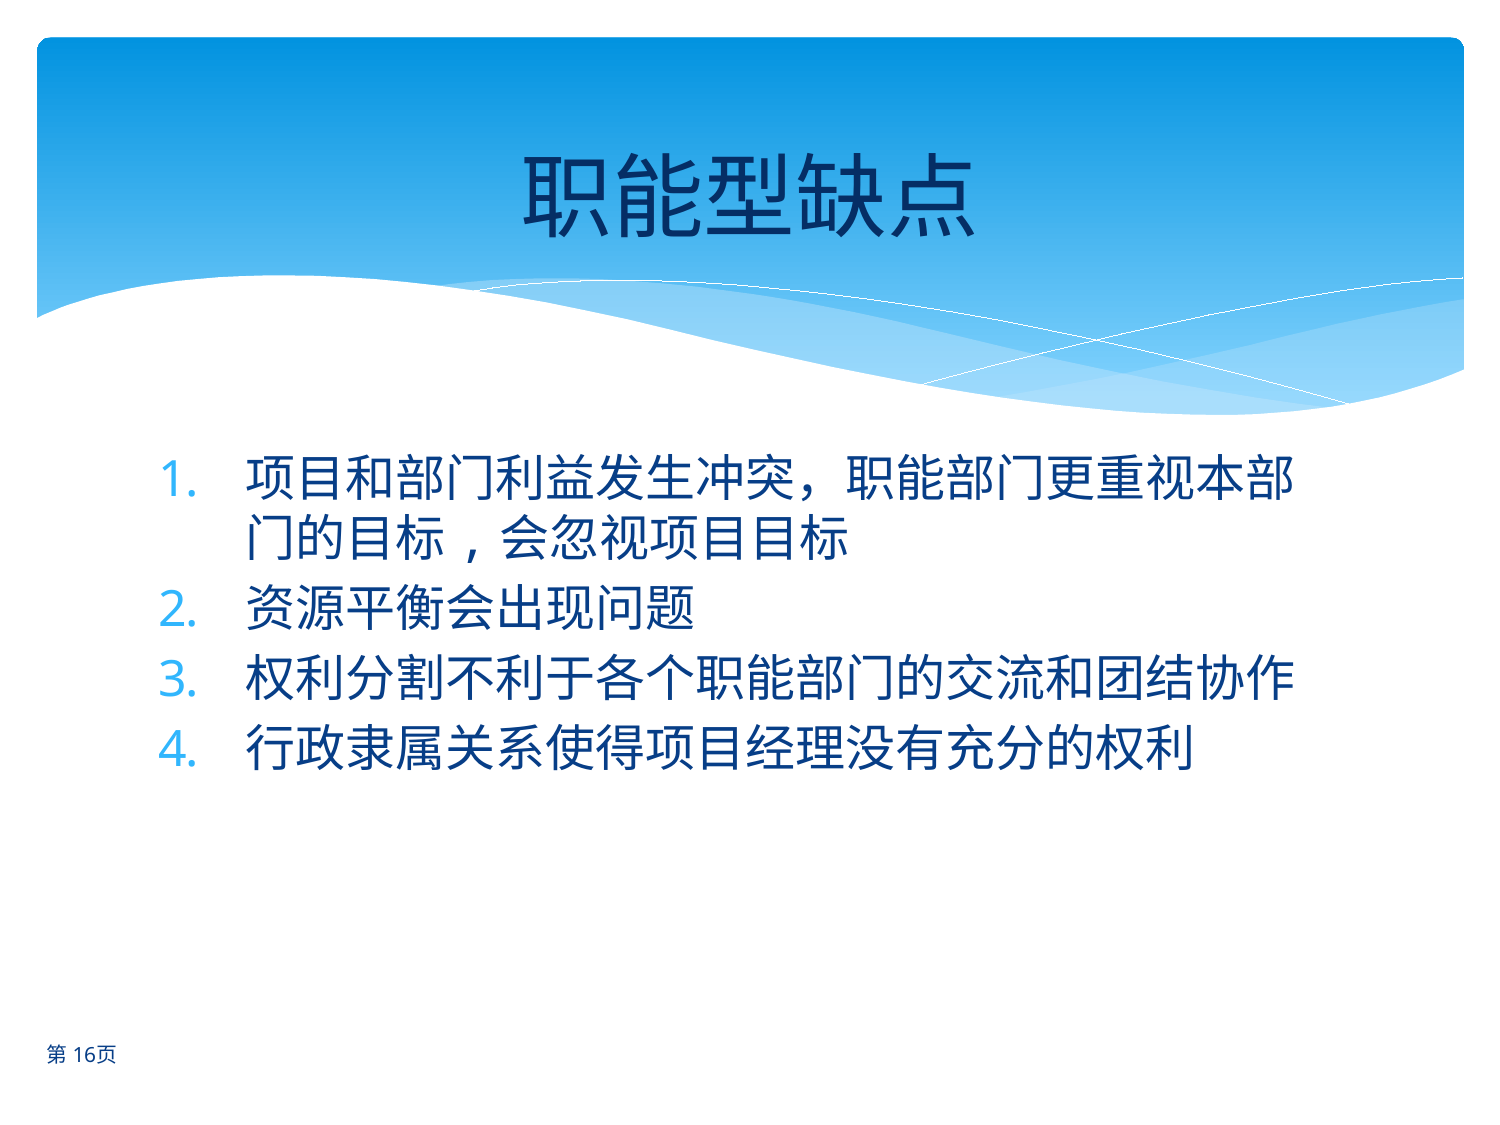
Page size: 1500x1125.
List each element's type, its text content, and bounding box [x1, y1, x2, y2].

footer 第16页 [31, 1025, 653, 1086]
title 职能型缺点 [112, 99, 1388, 288]
list 项目和部门利益发生冲突，职能部门更重视本部门的目标,会忽视项目目标 资源平衡会出现问题 权利分割不利于各个职能部门的交流和团结协作 行政隶属关系使得项目经理没有充分的权利 [143, 438, 1359, 1005]
